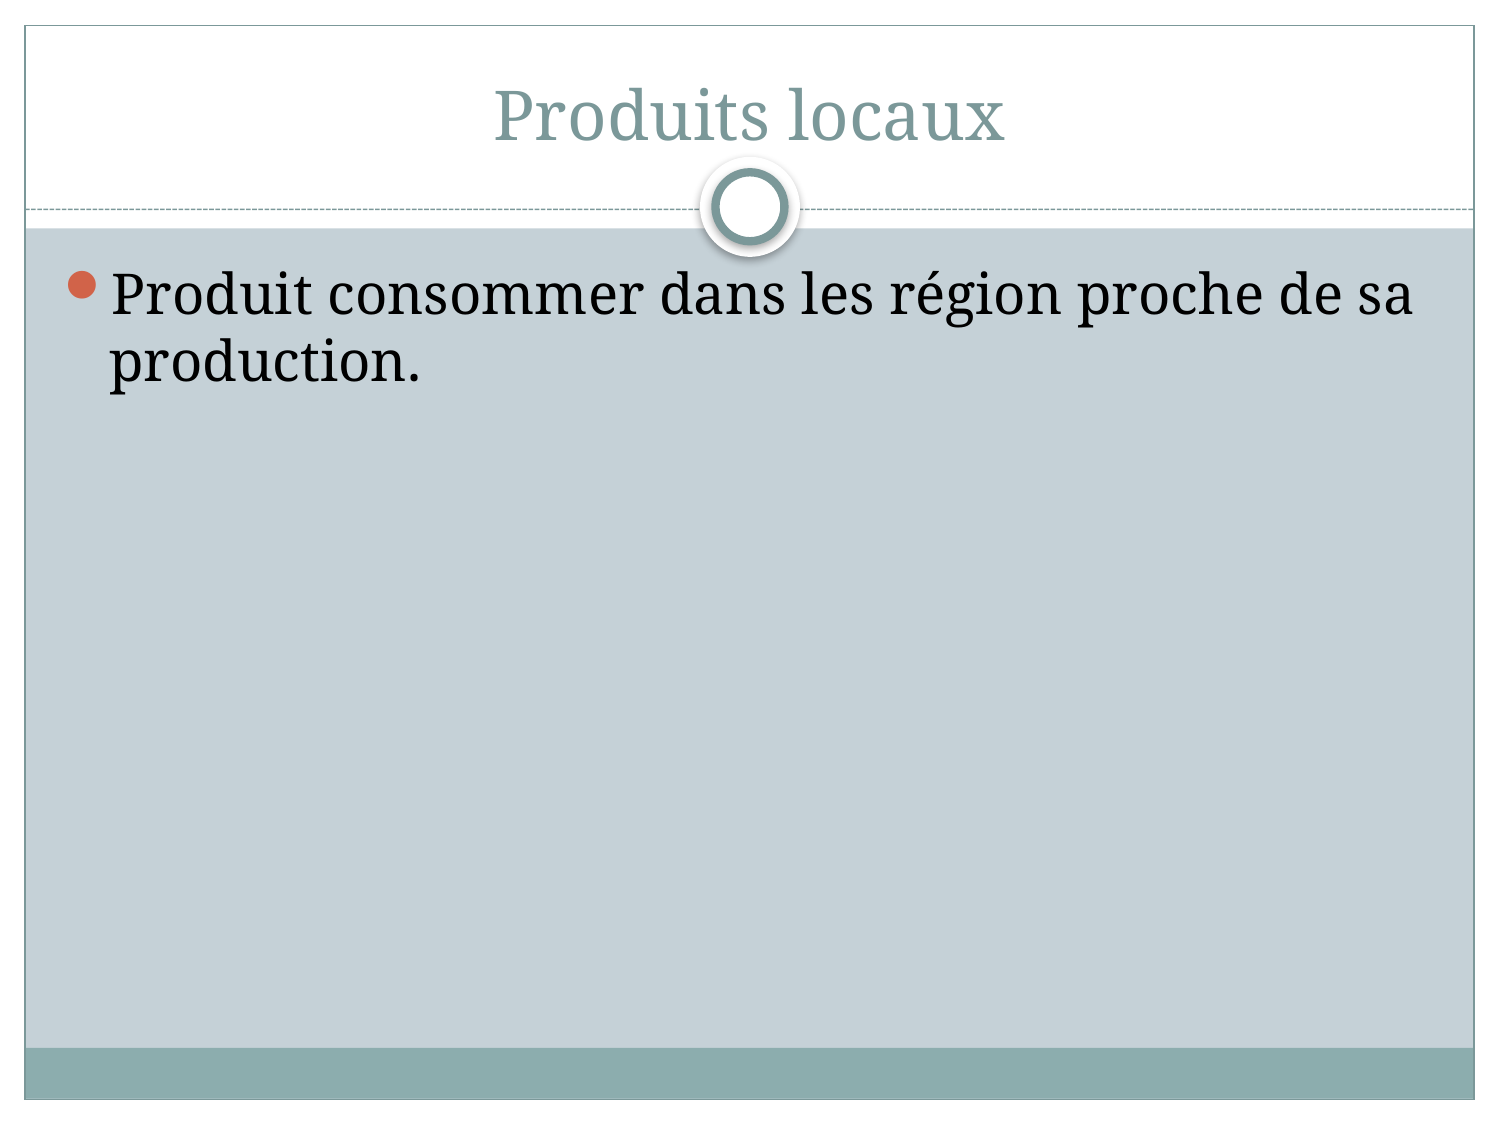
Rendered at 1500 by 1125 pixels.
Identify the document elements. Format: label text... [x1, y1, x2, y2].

title Produits locaux [49, 37, 1450, 162]
list Produit consommer dans les région proche de sa production. [49, 250, 1445, 1001]
